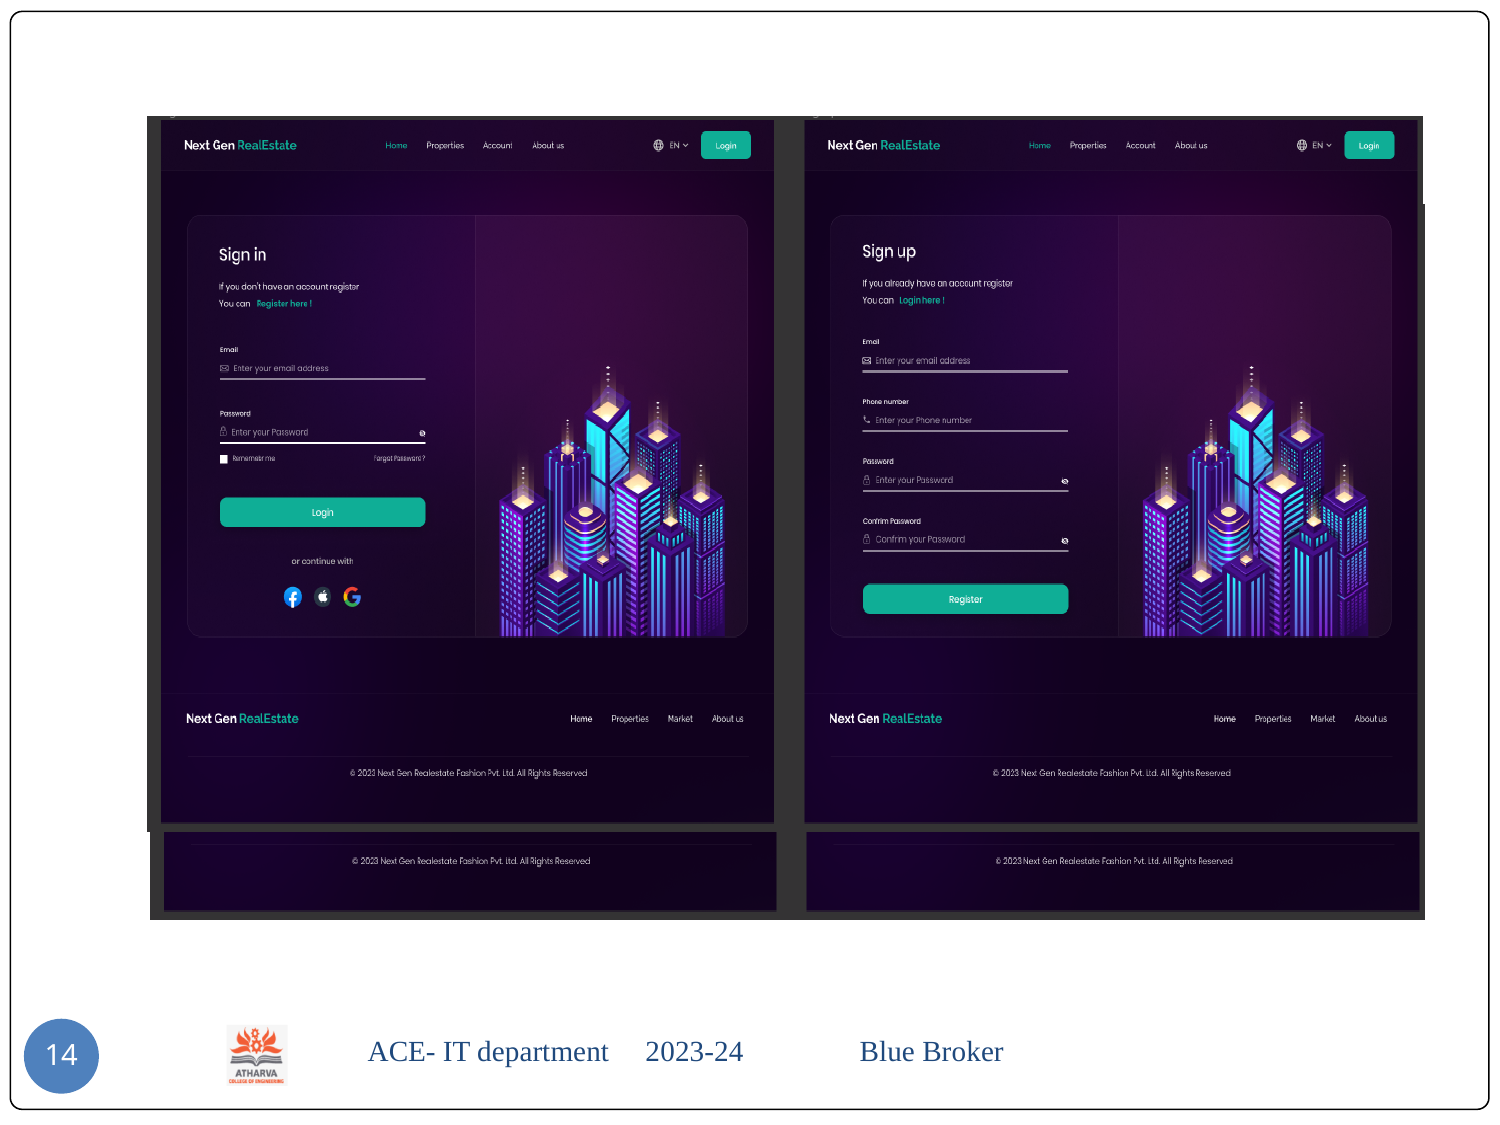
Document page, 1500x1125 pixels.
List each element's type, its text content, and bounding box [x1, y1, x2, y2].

picture [147, 116, 1426, 921]
slide_number 14 [23, 1018, 98, 1094]
text_box ACE- IT department 2023-24 Blue Broker [98, 1012, 1446, 1088]
